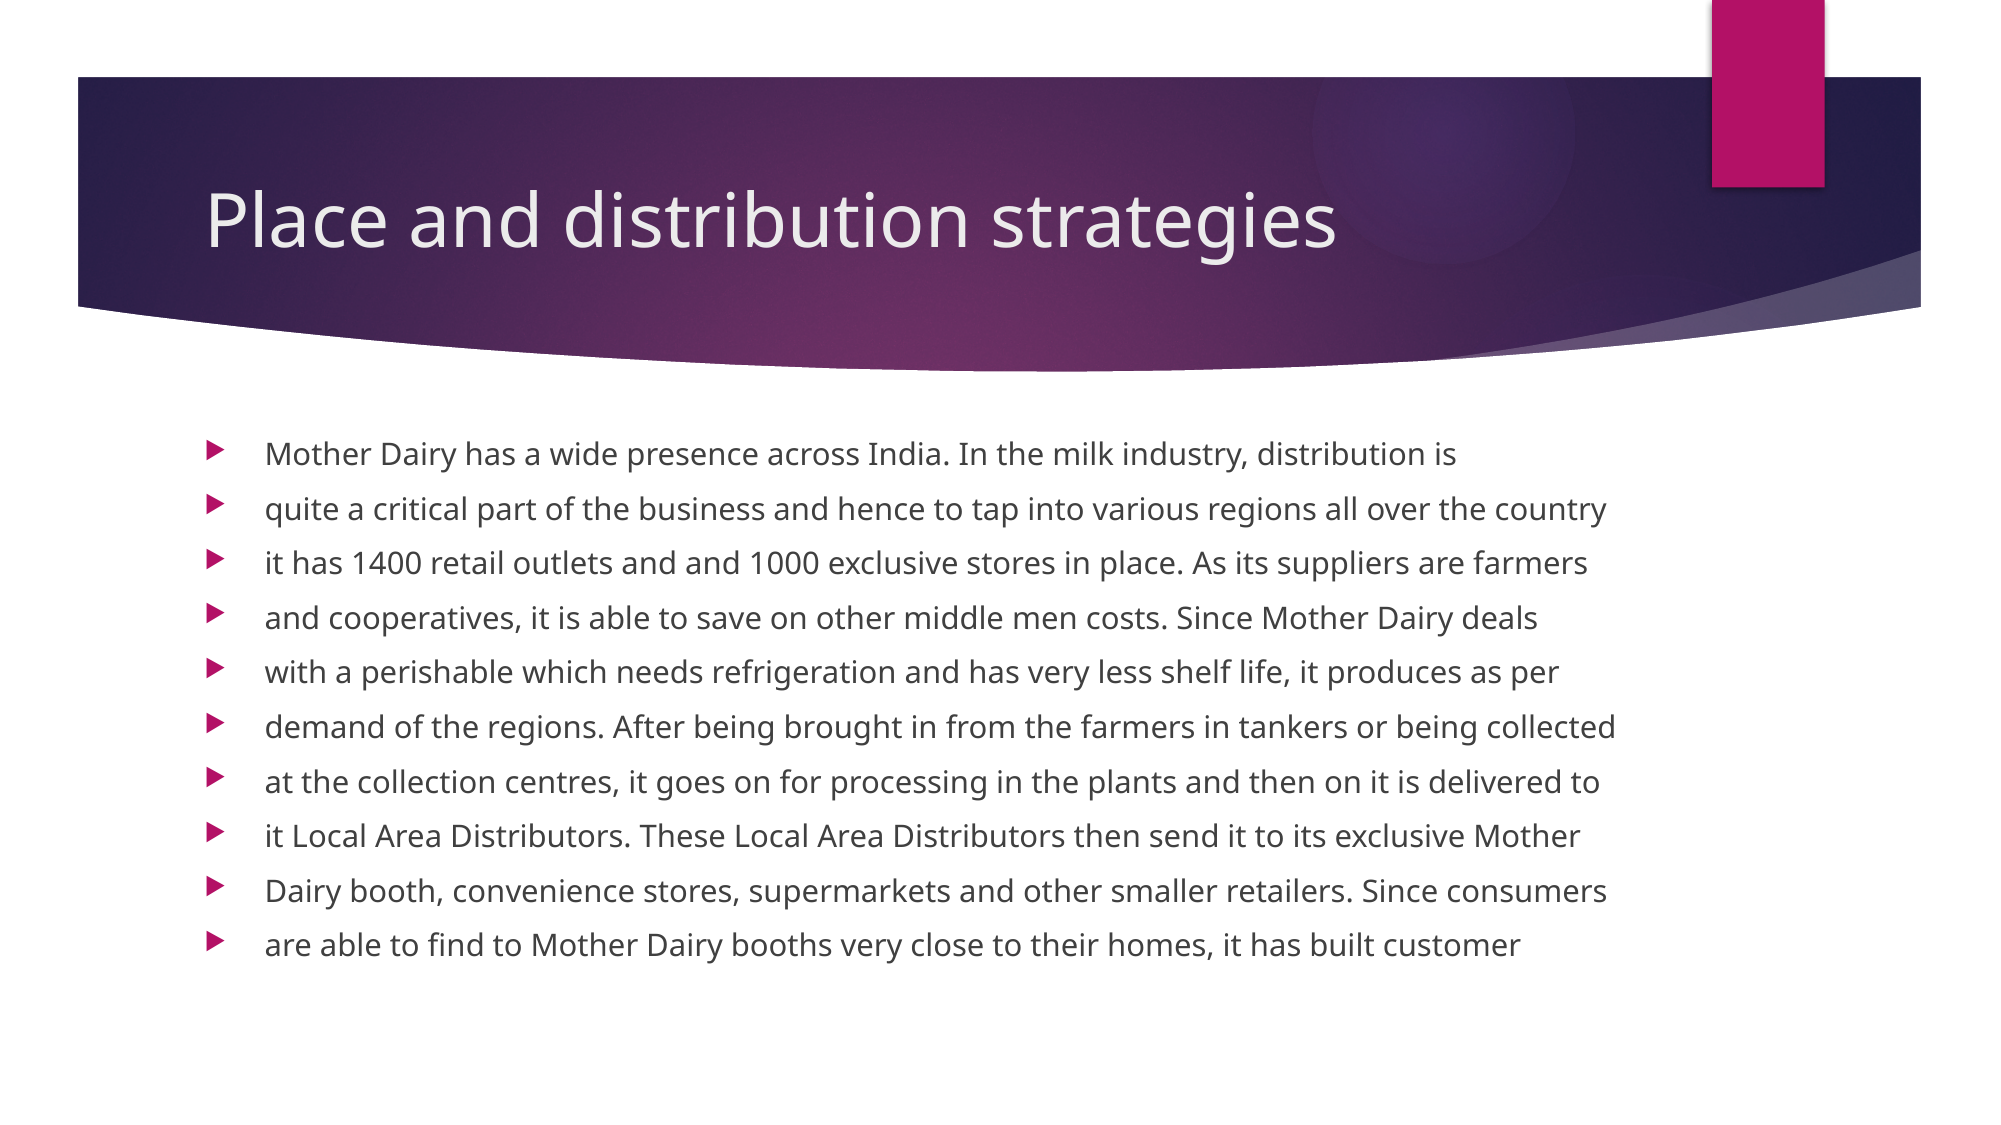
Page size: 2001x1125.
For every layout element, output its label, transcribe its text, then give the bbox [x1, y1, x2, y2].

list Mother Dairy has a wide presence across India. In the milk industry, distribution is quite a critical part of the business and hence to tap into various regions all over the country it has 1400 retail outlets and and 1000 exclusive stores in place. As its suppliers are farmers and cooperatives, it is able to save on other middle men costs. Since Mother Dairy deals with a perishable which needs refrigeration and has very less shelf life, it produces as per demand of the regions. After being brought in from the farmers in tankers or being collected at the collection centres, it goes on for processing in the plants and then on it is delivered to it Local Area Distributors. These Local Area Distributors then send it to its exclusive Mother Dairy booth, convenience stores, supermarkets and other smaller retailers. Since consumers are able to find to Mother Dairy booths very close to their homes, it has built customer [189, 427, 1638, 988]
title Place and distribution strategies [189, 159, 1627, 276]
